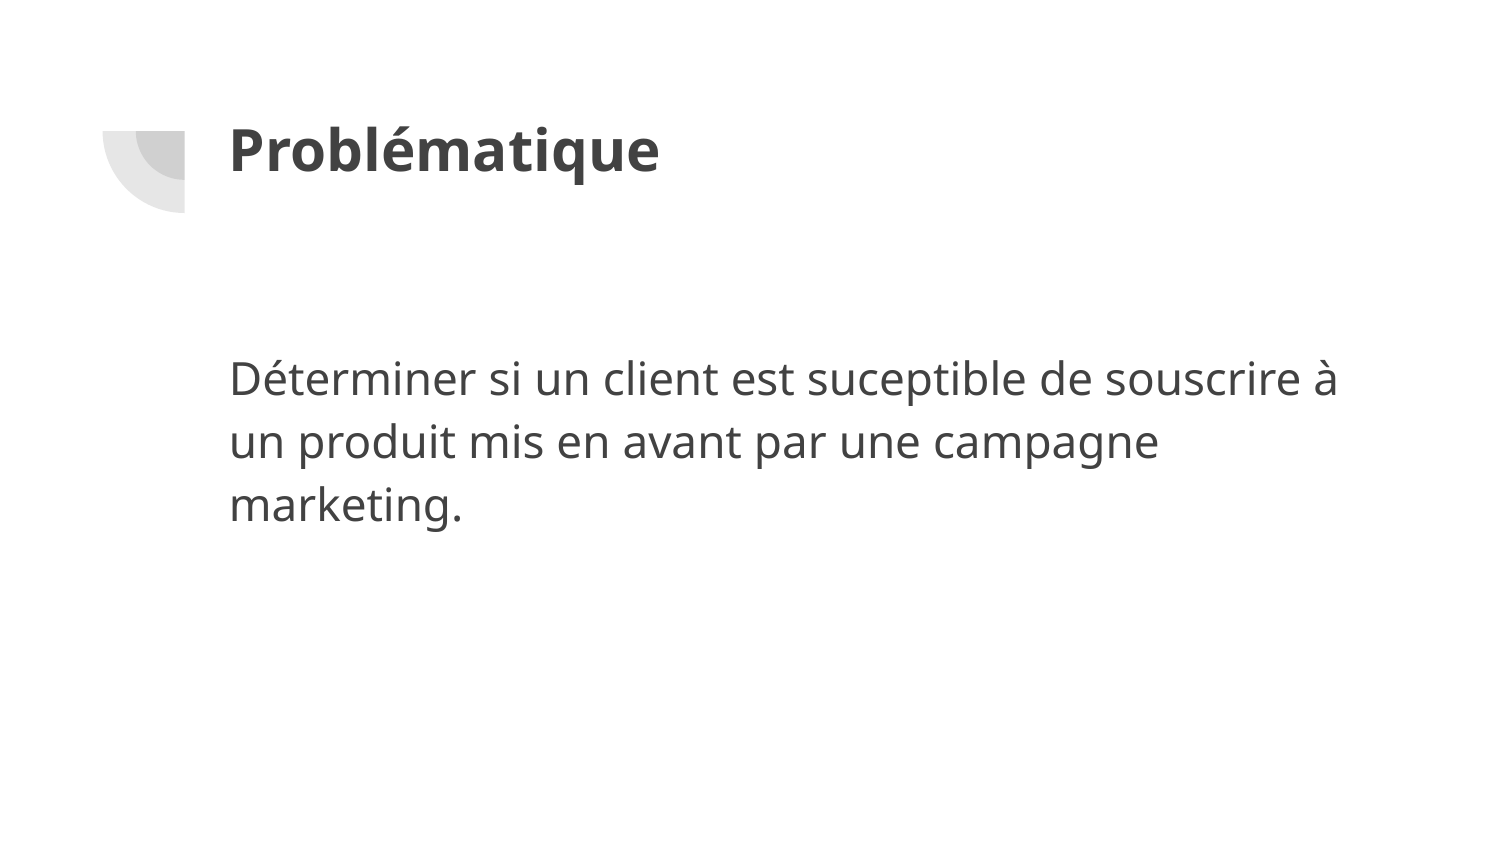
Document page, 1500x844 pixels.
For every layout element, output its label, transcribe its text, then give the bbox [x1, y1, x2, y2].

list Déterminer si un client est suceptible de souscrire à un produit mis en avant par une campagne marketing. [213, 326, 1368, 744]
title Problématique [213, 98, 1368, 263]
